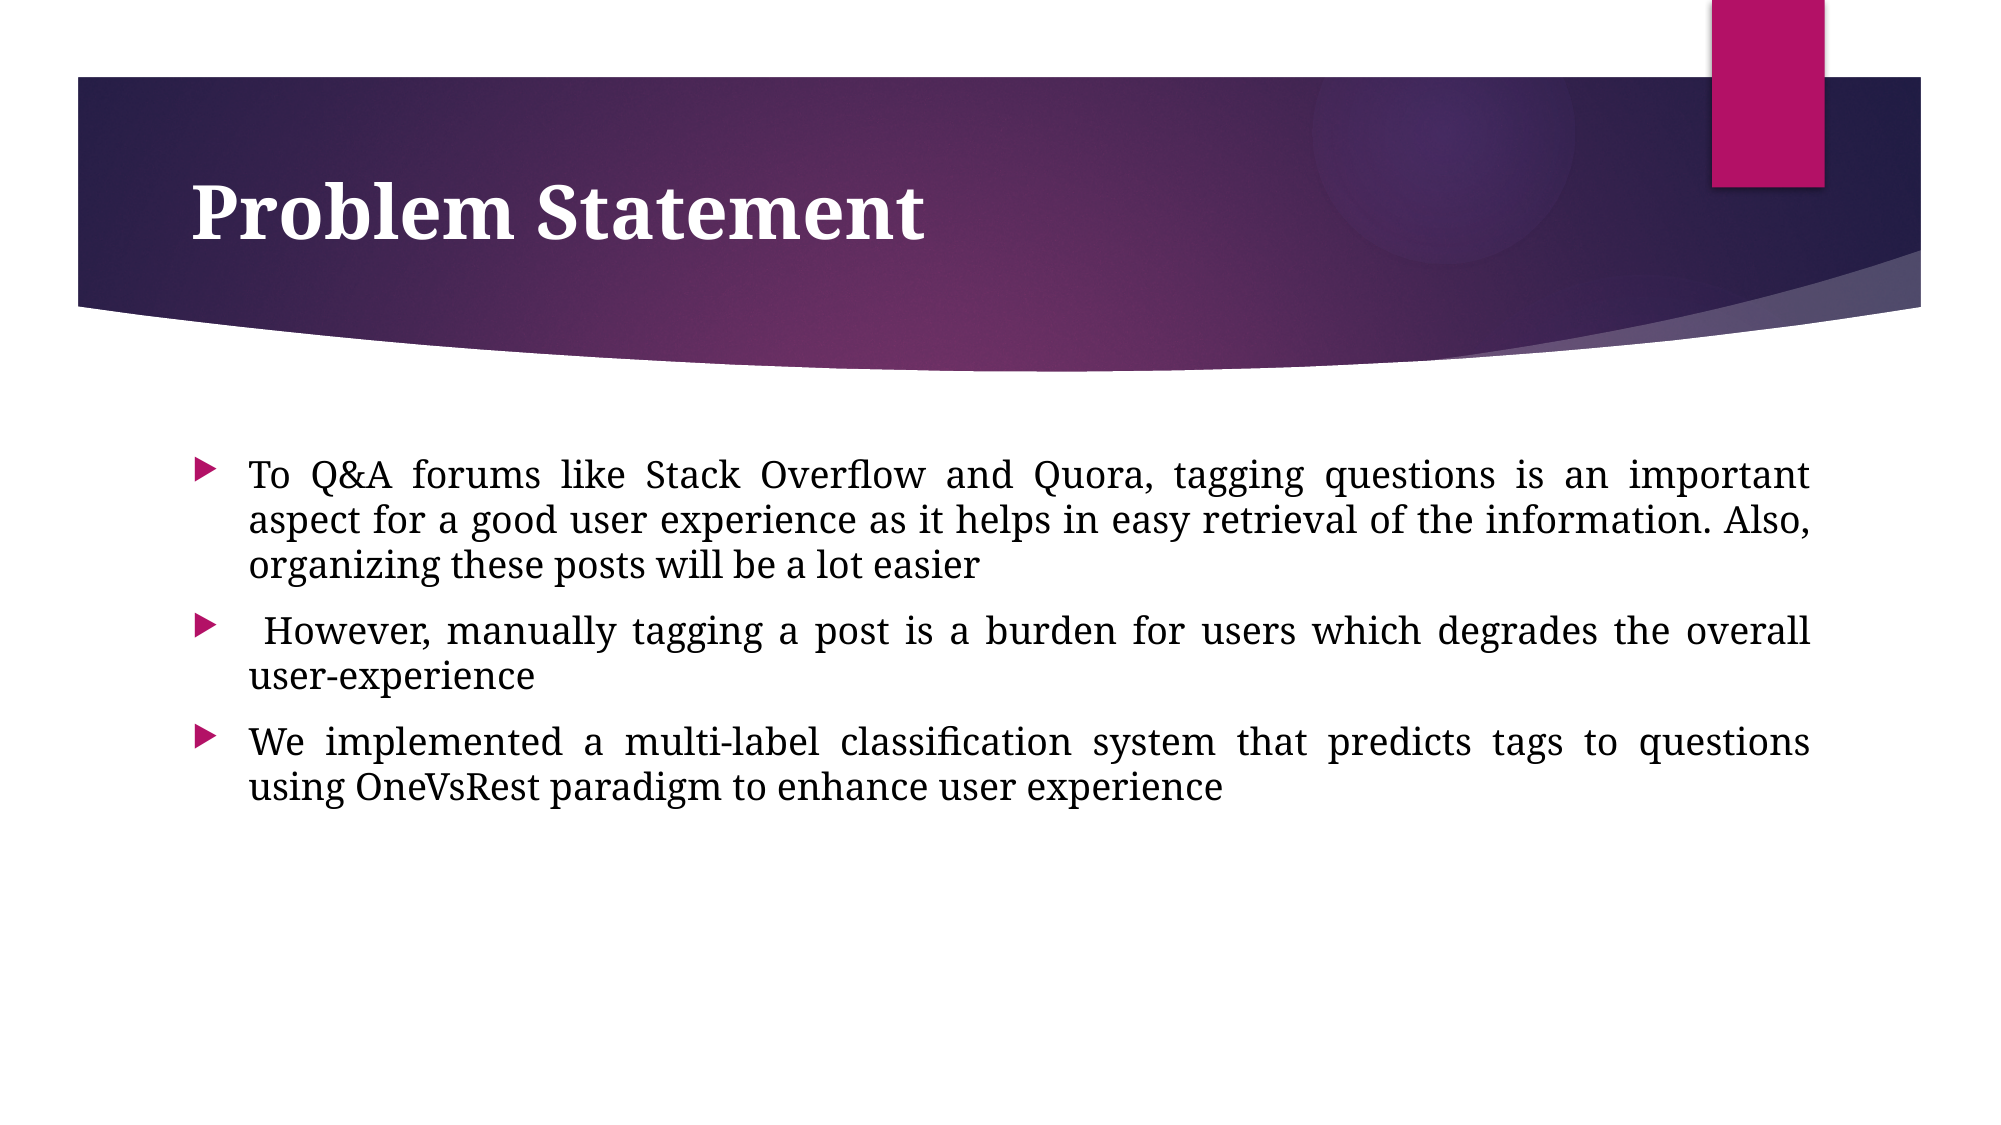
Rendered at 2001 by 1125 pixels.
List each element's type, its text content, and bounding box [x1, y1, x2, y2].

text_box Problem Statement [177, 157, 1550, 263]
list To Q&A forums like Stack Overflow and Quora, tagging questions is an important aspect for a good user experience as it helps in easy retrieval of the information. Also, organizing these posts will be a lot easier However, manually tagging a post is a burden for users which degrades the overall user-experience We implemented a multi-label classification system that predicts tags to questions using OneVsRest paradigm to enhance user experience [177, 377, 1828, 1031]
